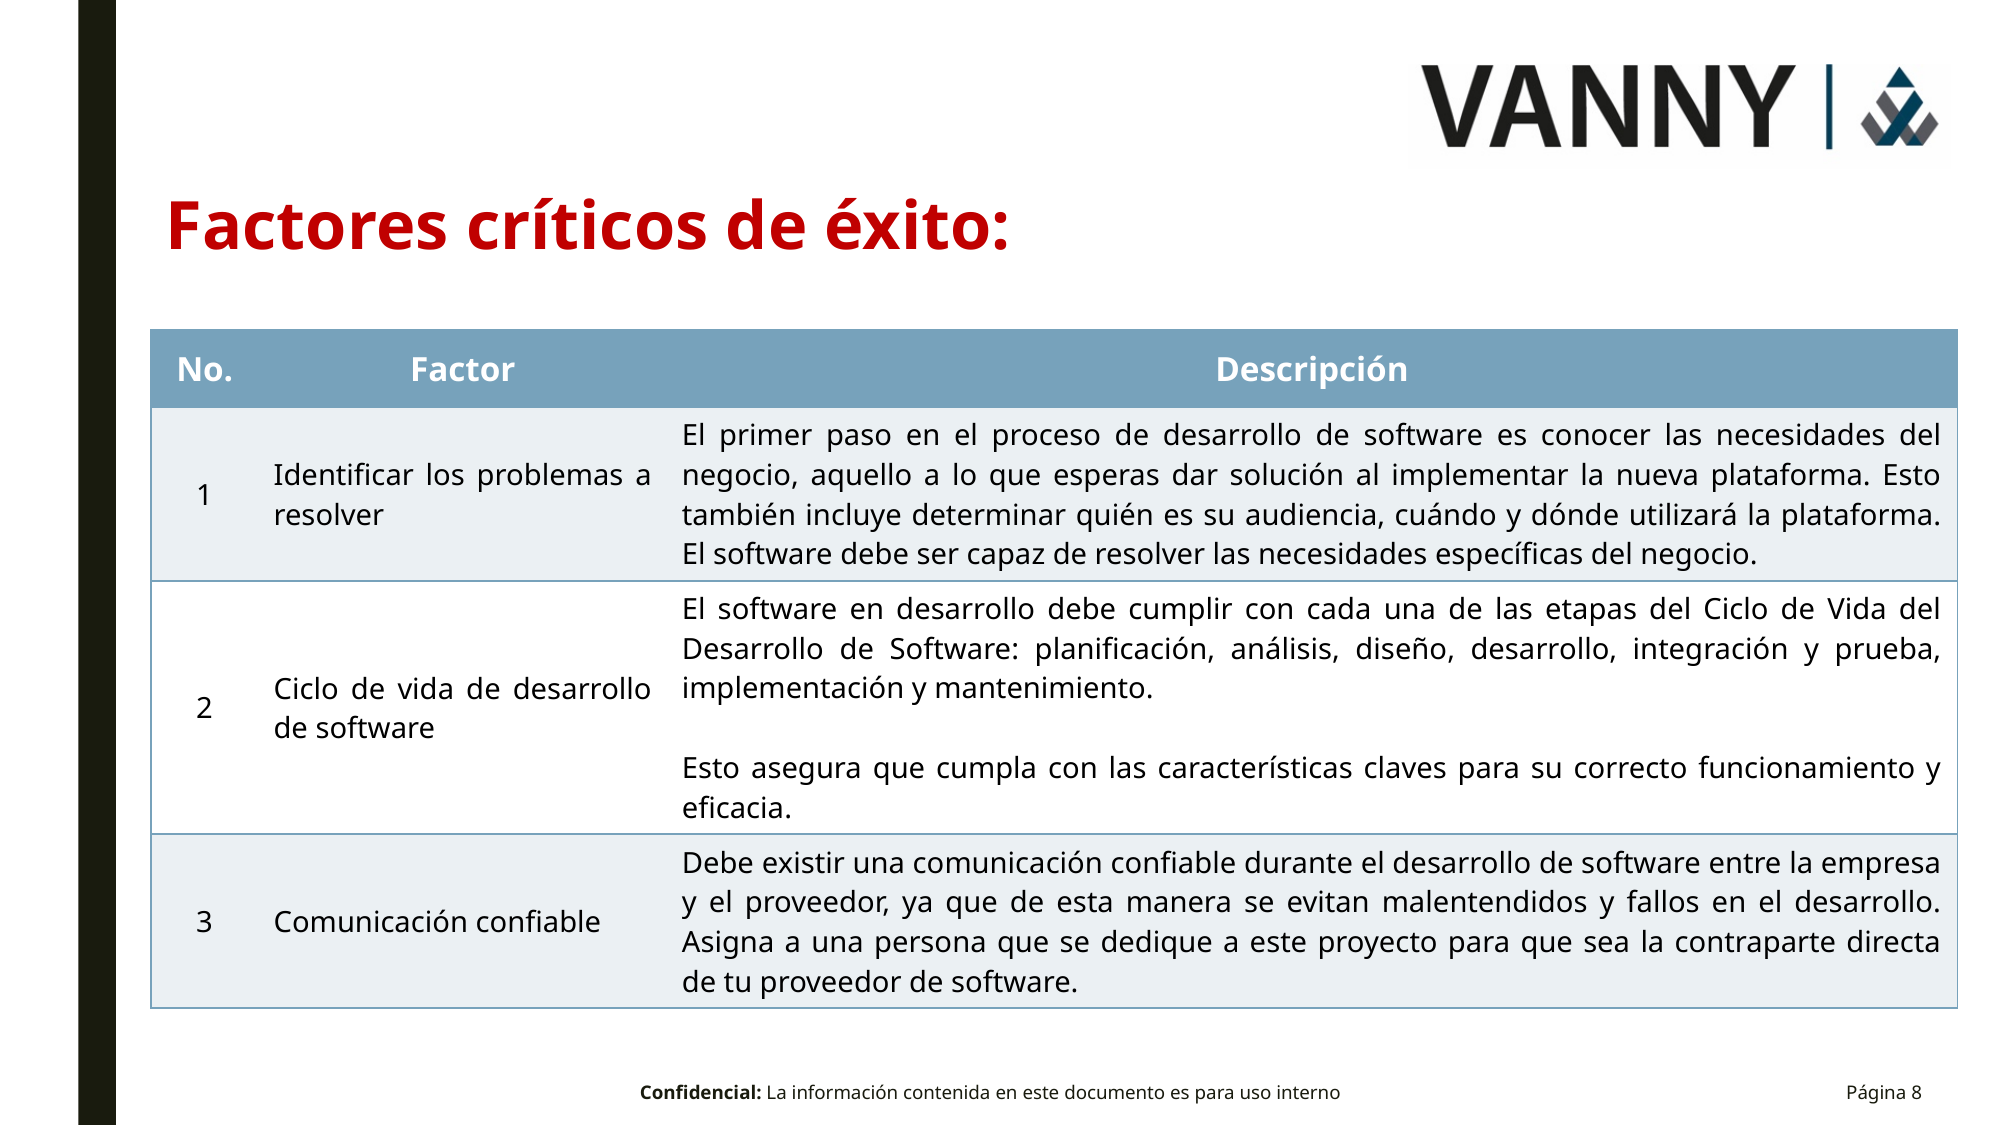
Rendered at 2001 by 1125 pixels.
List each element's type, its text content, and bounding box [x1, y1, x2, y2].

table_header No. [152, 331, 258, 406]
table_header Descripción [667, 331, 1957, 406]
table_cell El software en desarrollo debe cumplir con cada una de las etapas del Ciclo de Vida del Desarrollo de Software: planificación, análisis, diseño, desarrollo, integración y prueba, implementación y mantenimiento. Esto asegura que cumpla con las características claves para su correcto funcionamiento y eficacia. [667, 582, 1957, 833]
text_box Factores críticos de éxito: [150, 183, 1109, 273]
table_cell 1 [152, 408, 258, 580]
table_cell Identificar los problemas a resolver [258, 408, 667, 580]
slide_number Página 8 [1675, 1058, 1938, 1125]
footer Confidencial: La información contenida en este documento es para uso interno [474, 1058, 1505, 1125]
table_cell El primer paso en el proceso de desarrollo de software es conocer las necesidades del negocio, aquello a lo que esperas dar solución al implementar la nueva plataforma. Esto también incluye determinar quién es su audiencia, cuándo y dónde utilizará la plataforma. El software debe ser capaz de resolver las necesidades específicas del negocio. [667, 408, 1957, 580]
table_cell 3 [152, 835, 258, 1007]
table_cell Ciclo de vida de desarrollo de software [258, 582, 667, 833]
table_header Factor [258, 331, 667, 406]
table_cell Debe existir una comunicación confiable durante el desarrollo de software entre la empresa y el proveedor, ya que de esta manera se evitan malentendidos y fallos en el desarrollo. Asigna a una persona que se dedique a este proyecto para que sea la contraparte directa de tu proveedor de software. [667, 835, 1957, 1007]
table_cell Comunicación confiable [258, 835, 667, 1007]
table_cell 2 [152, 582, 258, 833]
picture [1408, 64, 1951, 169]
